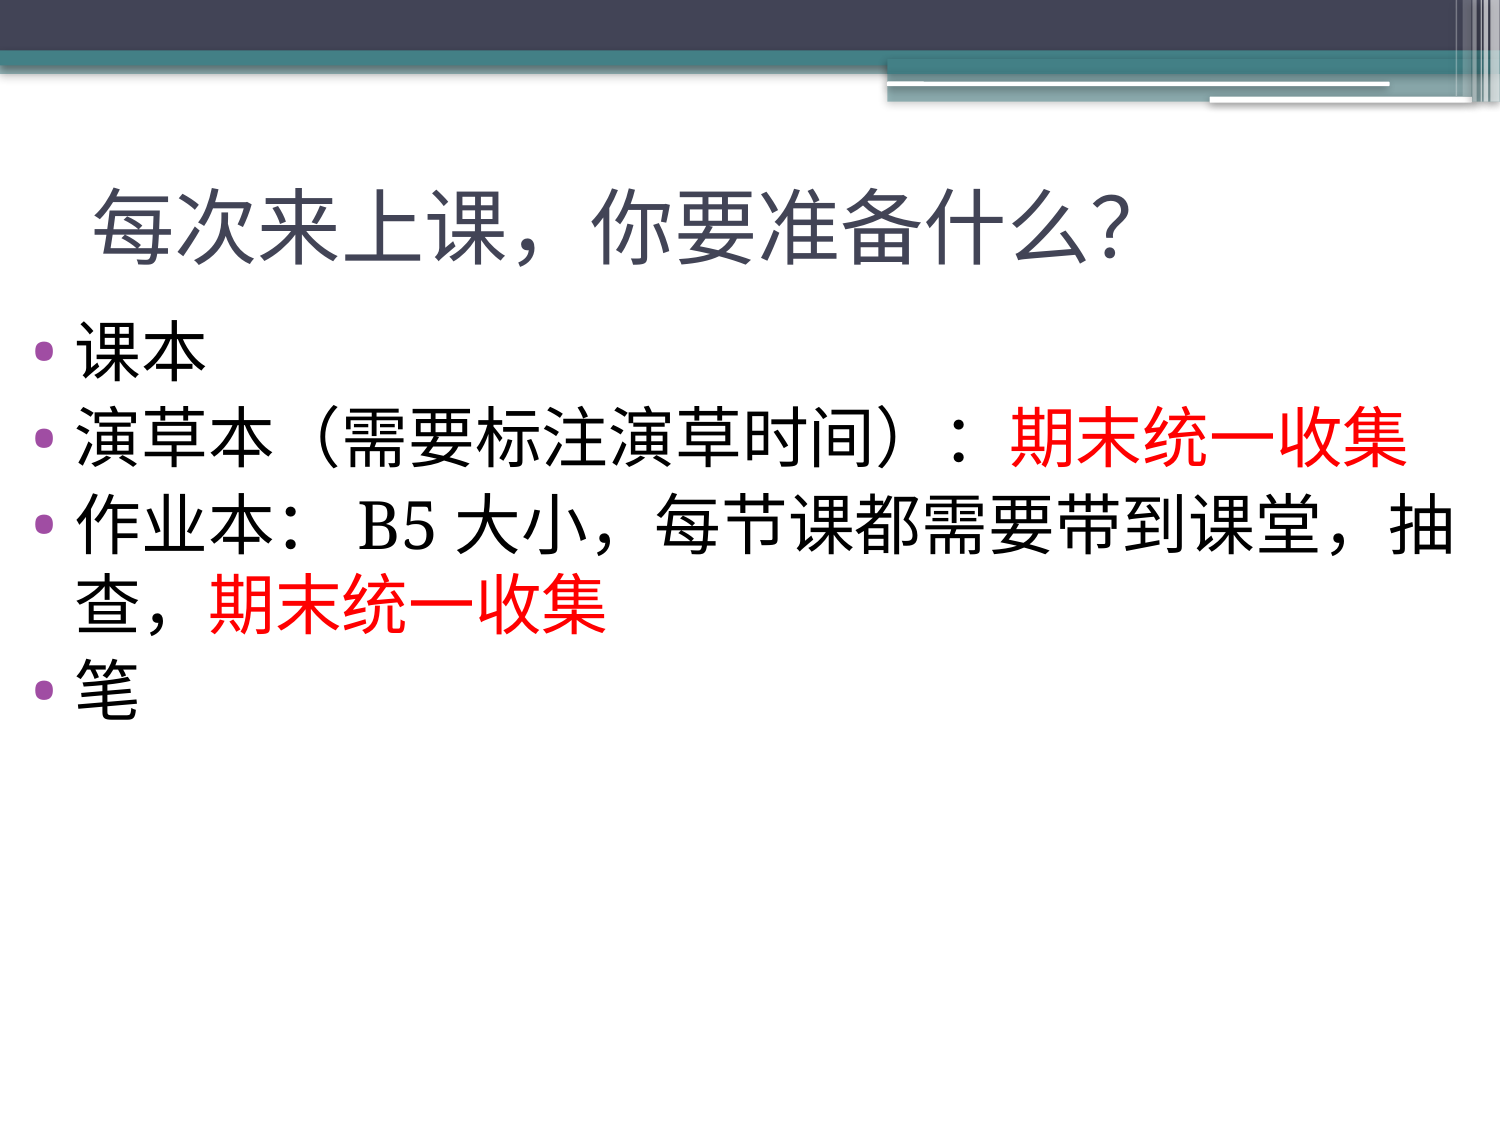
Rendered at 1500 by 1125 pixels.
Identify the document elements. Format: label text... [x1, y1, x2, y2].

list 课本 演草本（需要标注演草时间）：期末统一收集 作业本：B5大小，每节课都需要带到课堂，抽查，期末统一收集 笔 [0, 302, 1483, 1013]
title 每次来上课，你要准备什么？ [76, 137, 1427, 302]
